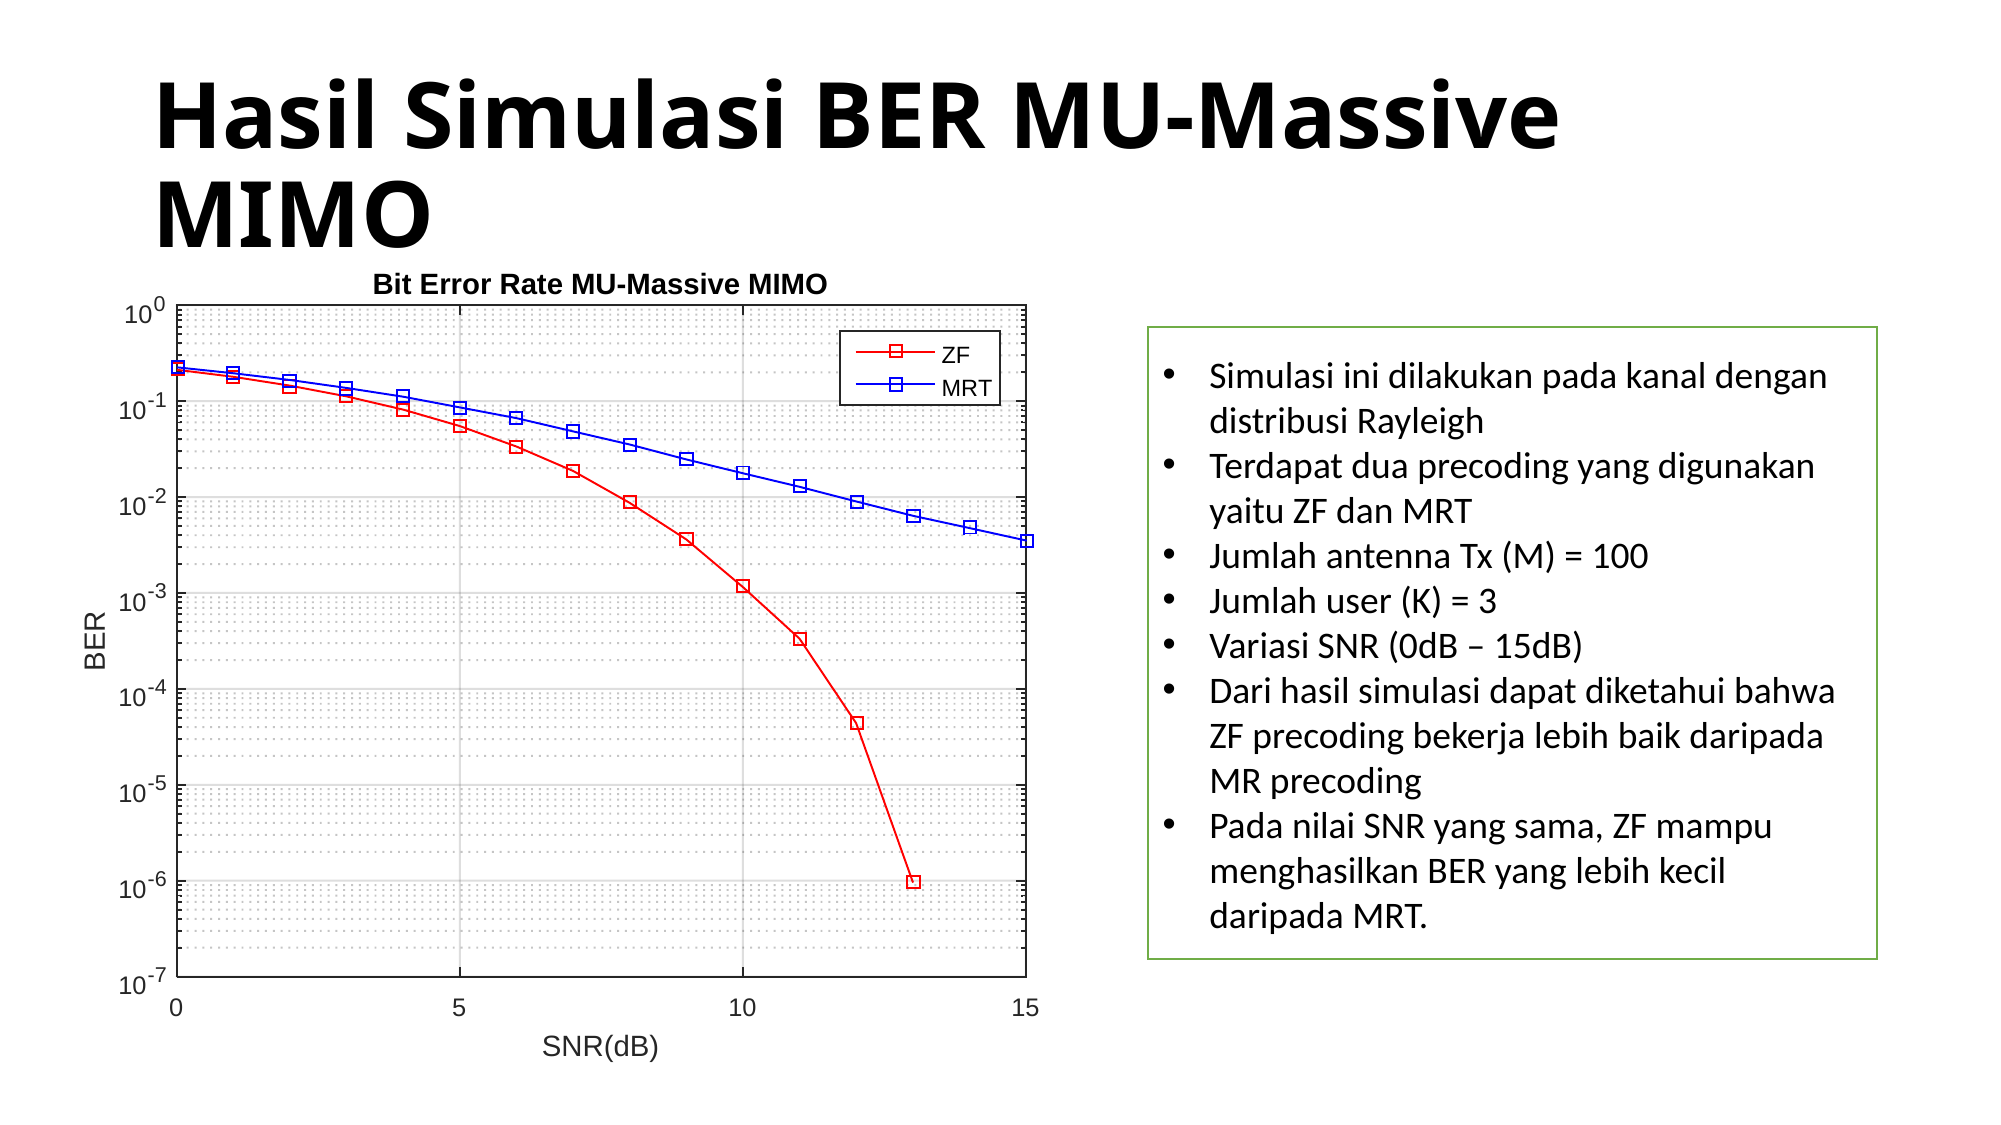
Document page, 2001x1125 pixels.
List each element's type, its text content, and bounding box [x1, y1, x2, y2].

text_box Simulasi ini dilakukan pada kanal dengan distribusi Rayleigh Terdapat dua precoding yang digunakan yaitu ZF dan MRT Jumlah antenna Tx (M) = 100 Jumlah user (K) = 3 Variasi SNR (0dB – 15dB) Dari hasil simulasi dapat diketahui bahwa ZF precoding bekerja lebih baik daripada MR precoding Pada nilai SNR yang sama, ZF mampu menghasilkan BER yang lebih kecil daripada MRT. [1147, 326, 1878, 960]
title Hasil Simulasi BER MU-Massive MIMO [137, 59, 1863, 278]
picture [34, 244, 1128, 1065]
